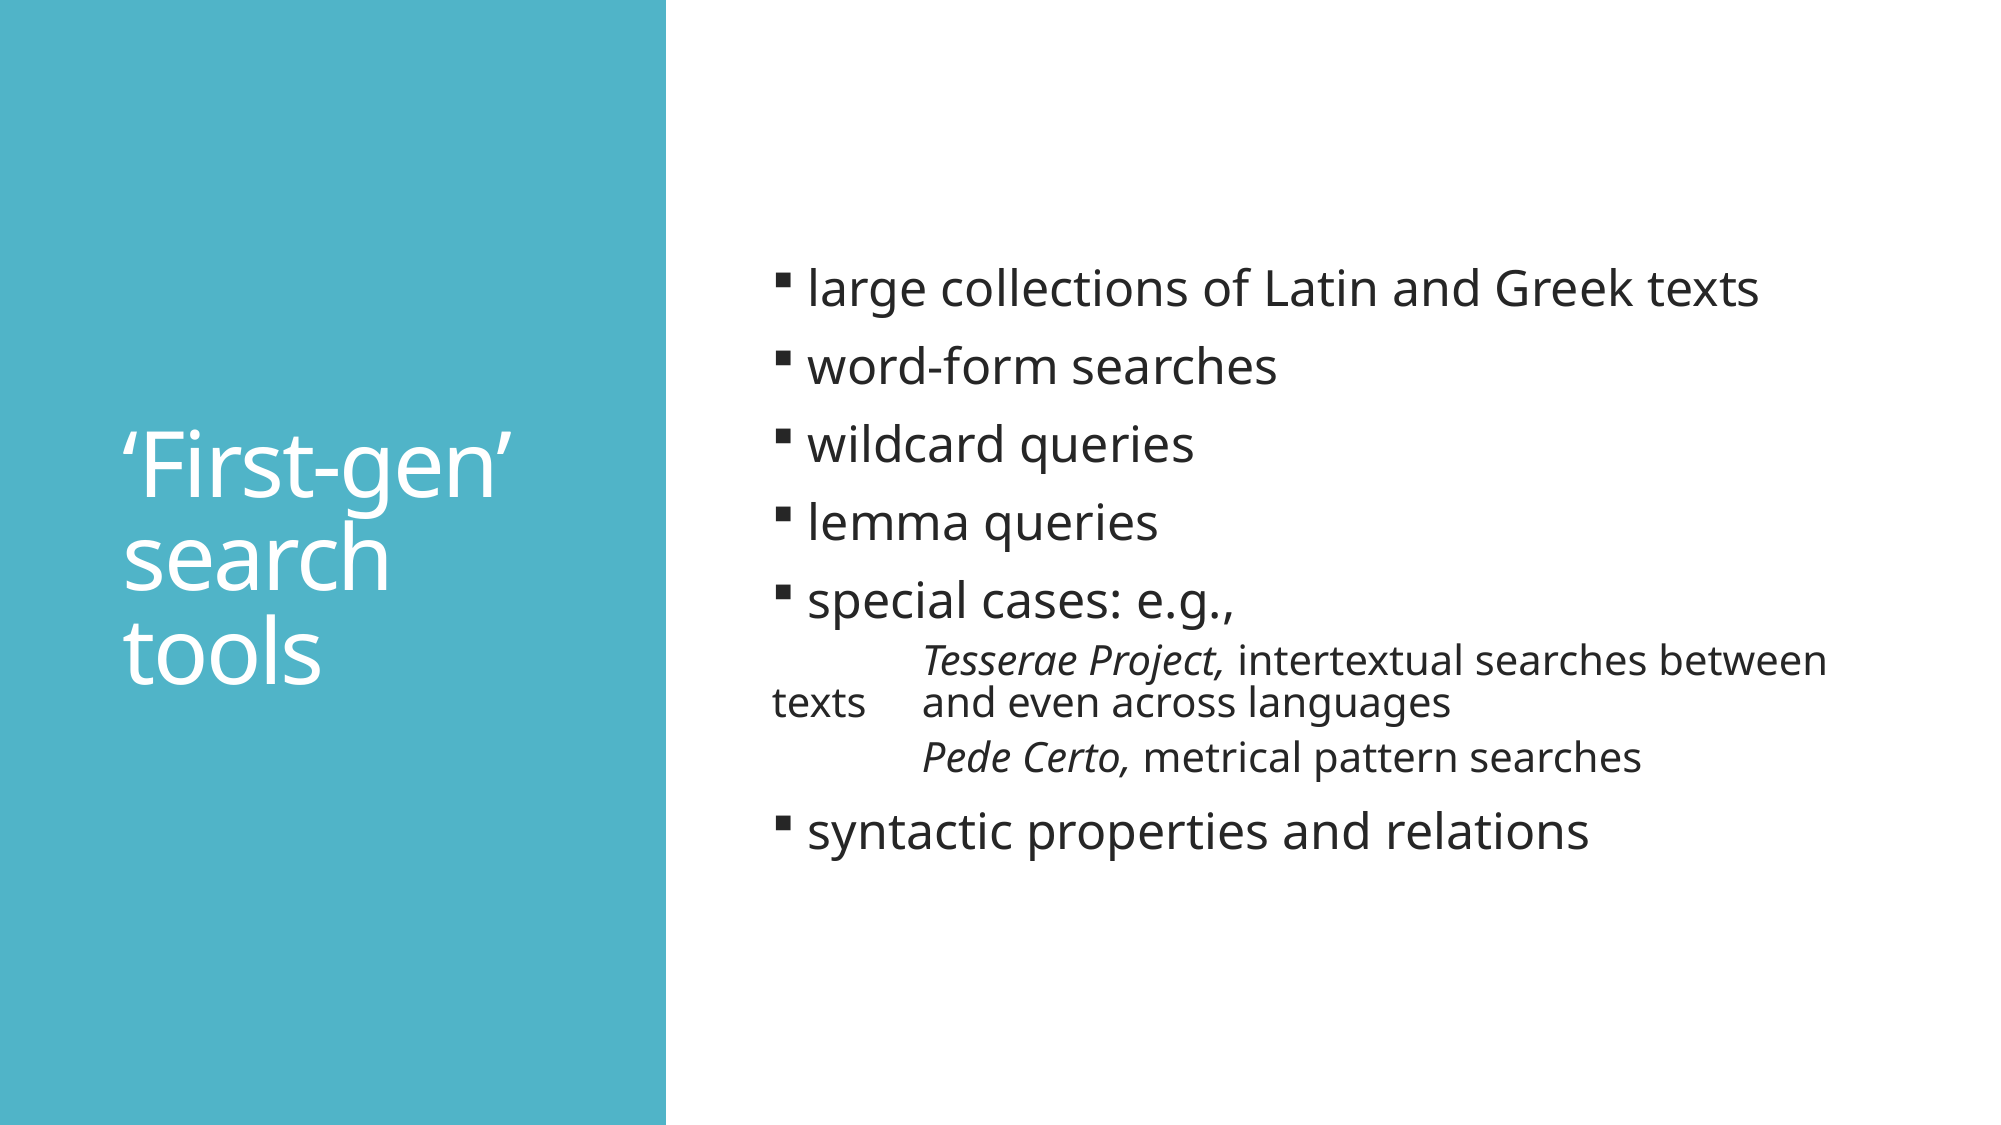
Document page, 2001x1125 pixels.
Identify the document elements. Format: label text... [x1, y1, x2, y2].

title ‘First-gen’ search tools [107, 153, 598, 972]
text_box [0, 0, 667, 1125]
list large collections of Latin and Greek texts word-form searches wildcard queries lemma queries special cases: e.g., Tesserae Project, intertextual searches between texts and even across languages Pede Certo, metrical pattern searches syntactic properties and relations [756, 153, 1876, 972]
